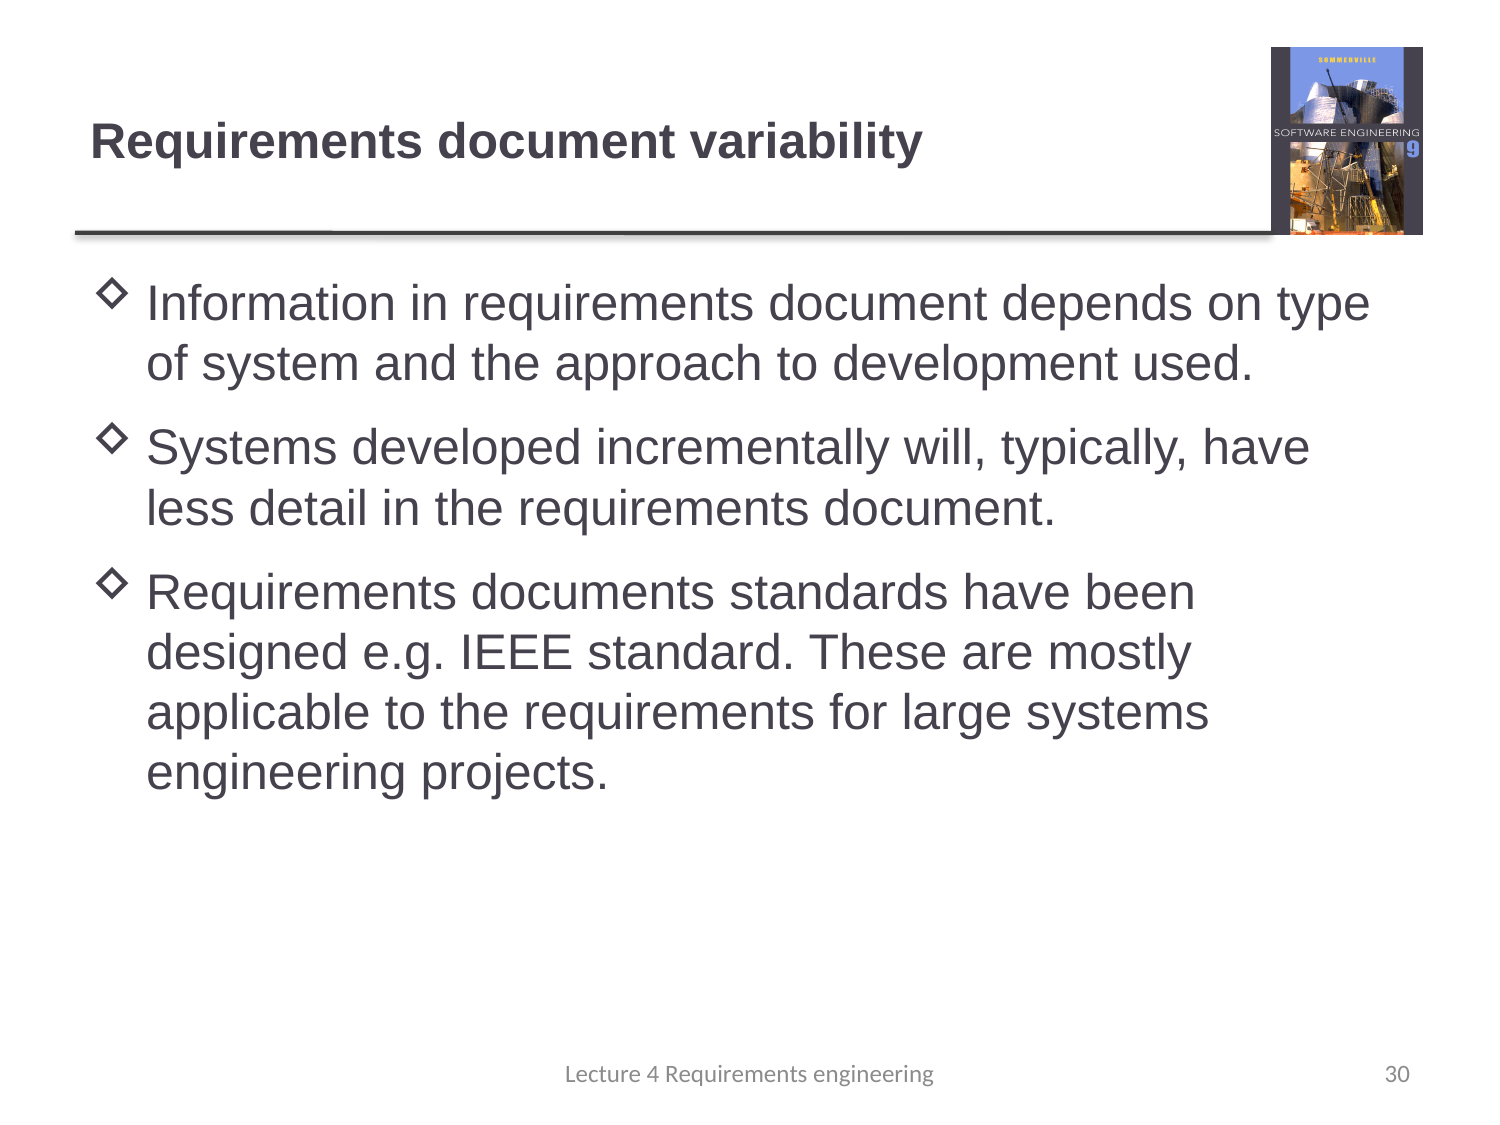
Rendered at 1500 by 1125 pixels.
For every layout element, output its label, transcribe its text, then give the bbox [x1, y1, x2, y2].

title Requirements document variability [74, 44, 1272, 233]
slide_number 30 [1074, 1042, 1425, 1103]
footer Lecture 4 Requirements engineering [512, 1042, 988, 1103]
list Information in requirements document depends on type of system and the approach to development used. Systems developed incrementally will, typically, have less detail in the requirements document. Requirements documents standards have been designed e.g. IEEE standard. These are mostly applicable to the requirements for large systems engineering projects. [75, 262, 1425, 1005]
picture [1272, 47, 1423, 235]
